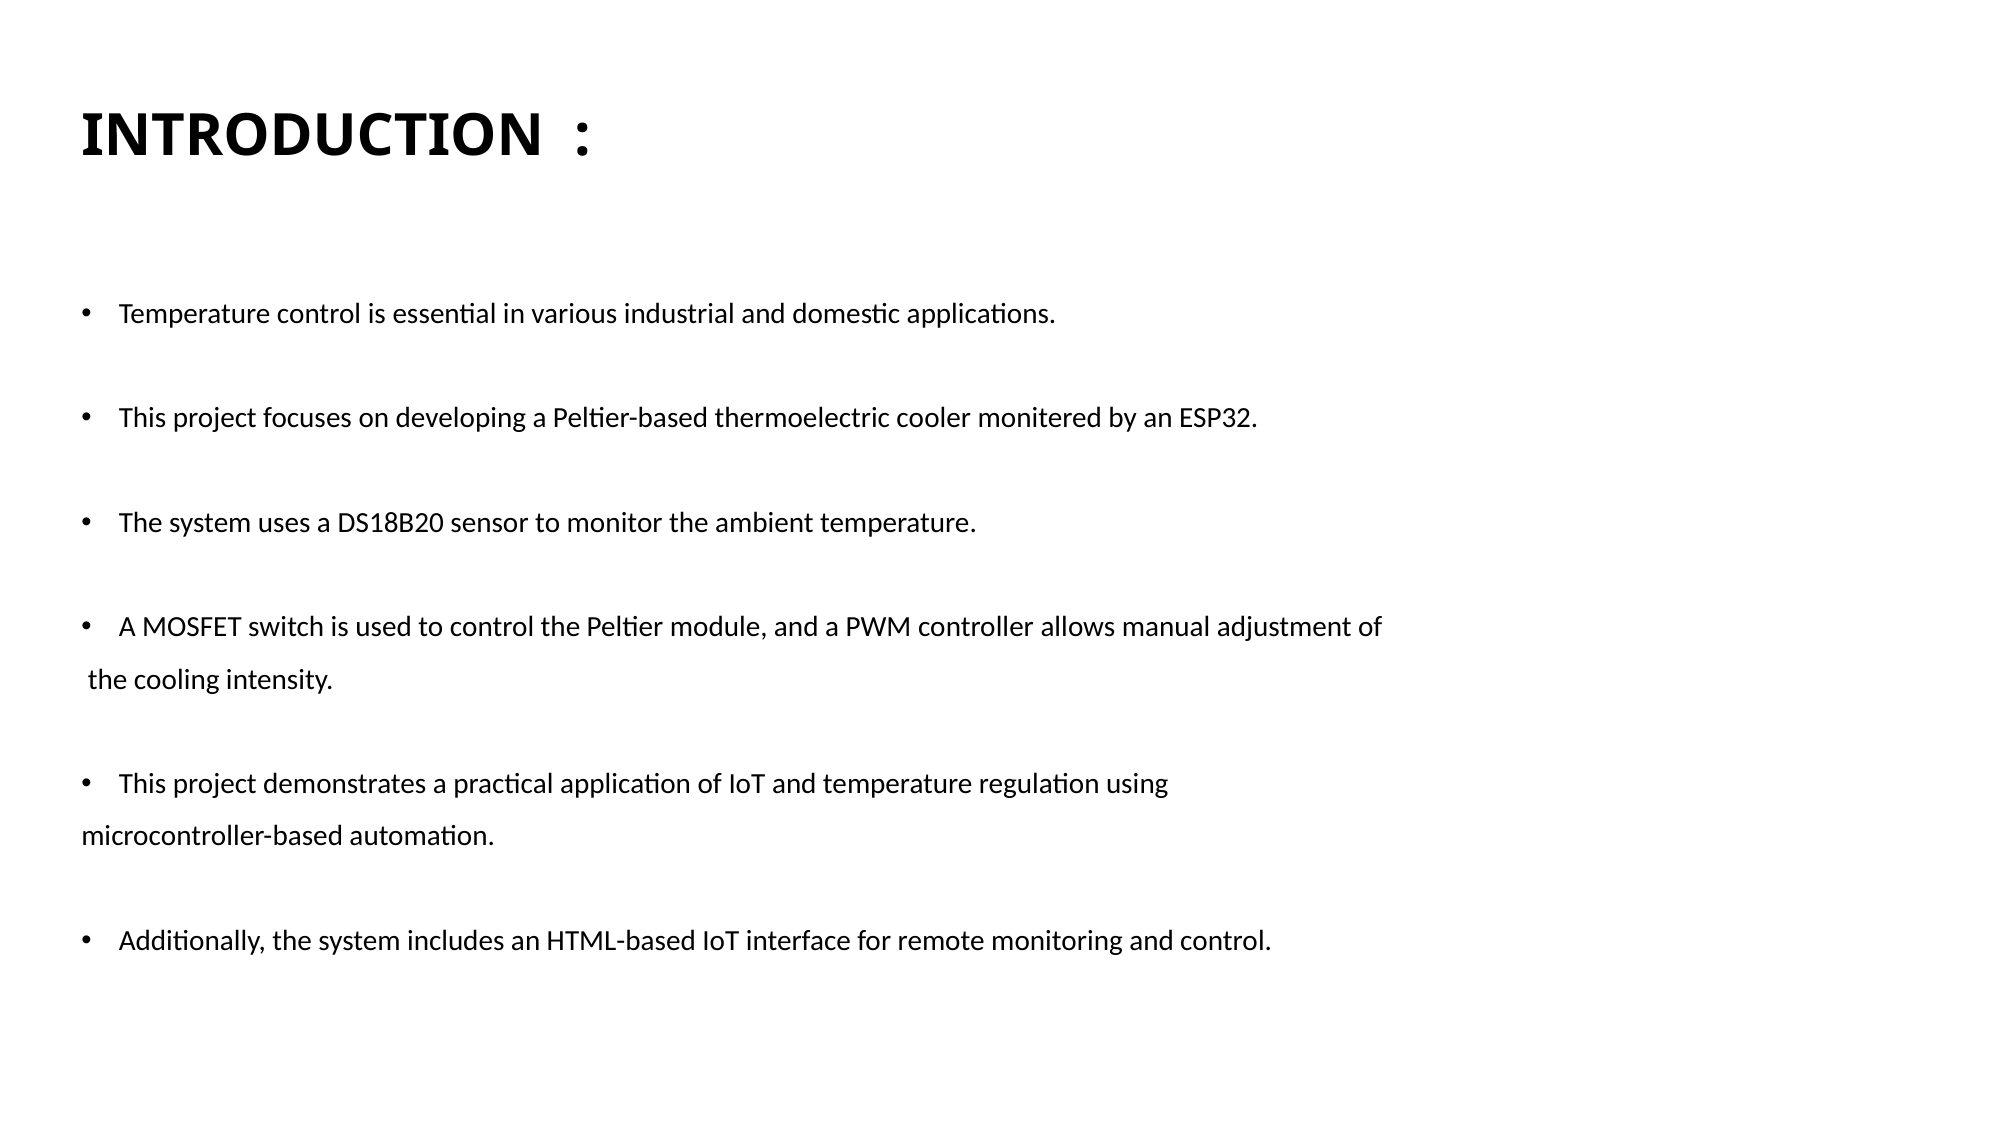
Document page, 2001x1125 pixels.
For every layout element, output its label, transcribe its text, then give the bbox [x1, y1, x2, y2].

list Temperature control is essential in various industrial and domestic applications. This project focuses on developing a Peltier-based thermoelectric cooler monitered by an ESP32. The system uses a DS18B20 sensor to monitor the ambient temperature. A MOSFET switch is used to control the Peltier module, and a PWM controller allows manual adjustment of the cooling intensity. This project demonstrates a practical application of IoT and temperature regulation using microcontroller-based automation. Additionally, the system includes an HTML-based IoT interface for remote monitoring and control. [66, 234, 1414, 1017]
title INTRODUCTION : [66, 27, 1792, 246]
